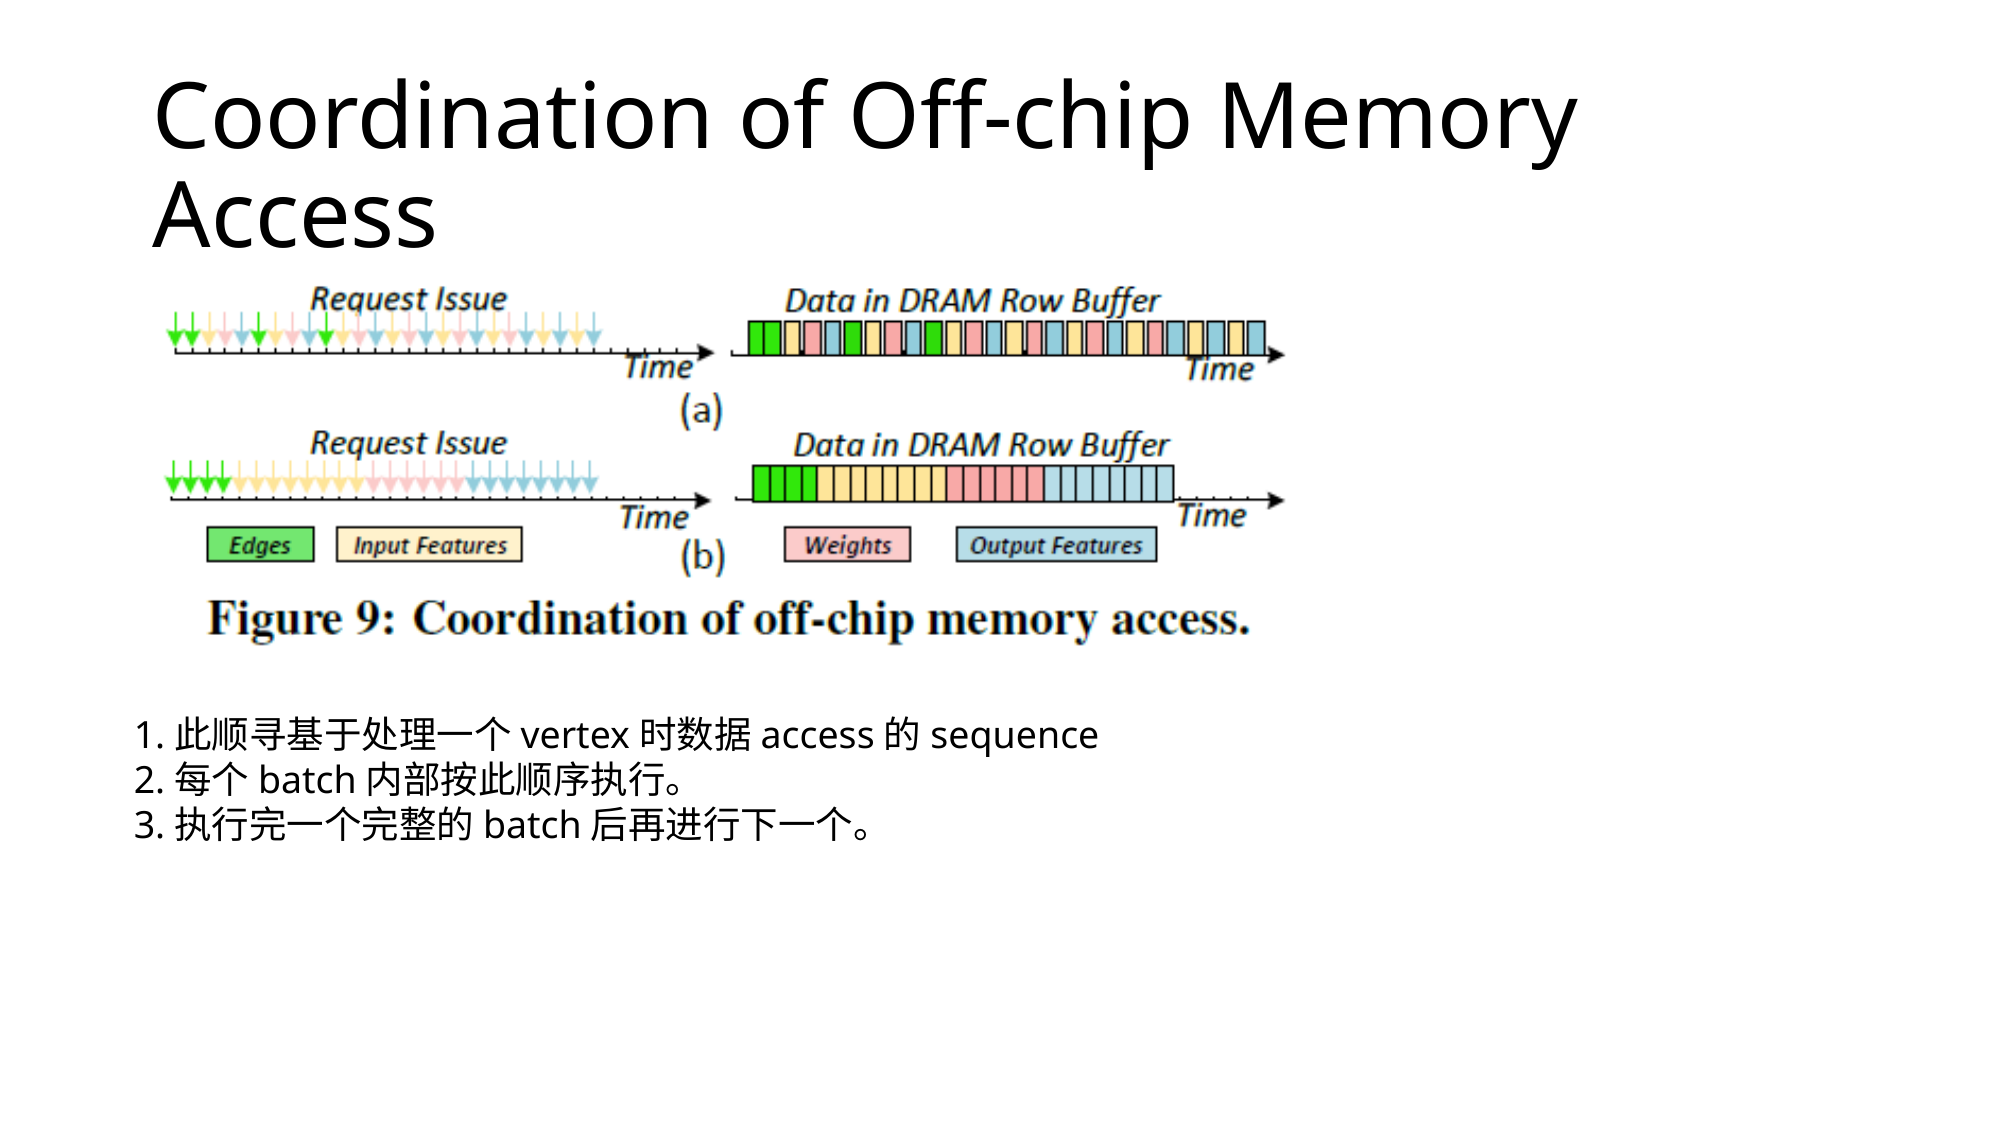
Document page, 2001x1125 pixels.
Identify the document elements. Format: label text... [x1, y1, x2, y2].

title Coordination of Off-chip Memory Access [137, 59, 1863, 278]
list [137, 251, 1330, 655]
text_box 1.此顺寻基于处理一个vertex时数据access的sequence 2.每个batch内部按此顺序执行。 3.执行完一个完整的batch后再进行下一个。 [118, 703, 1456, 854]
